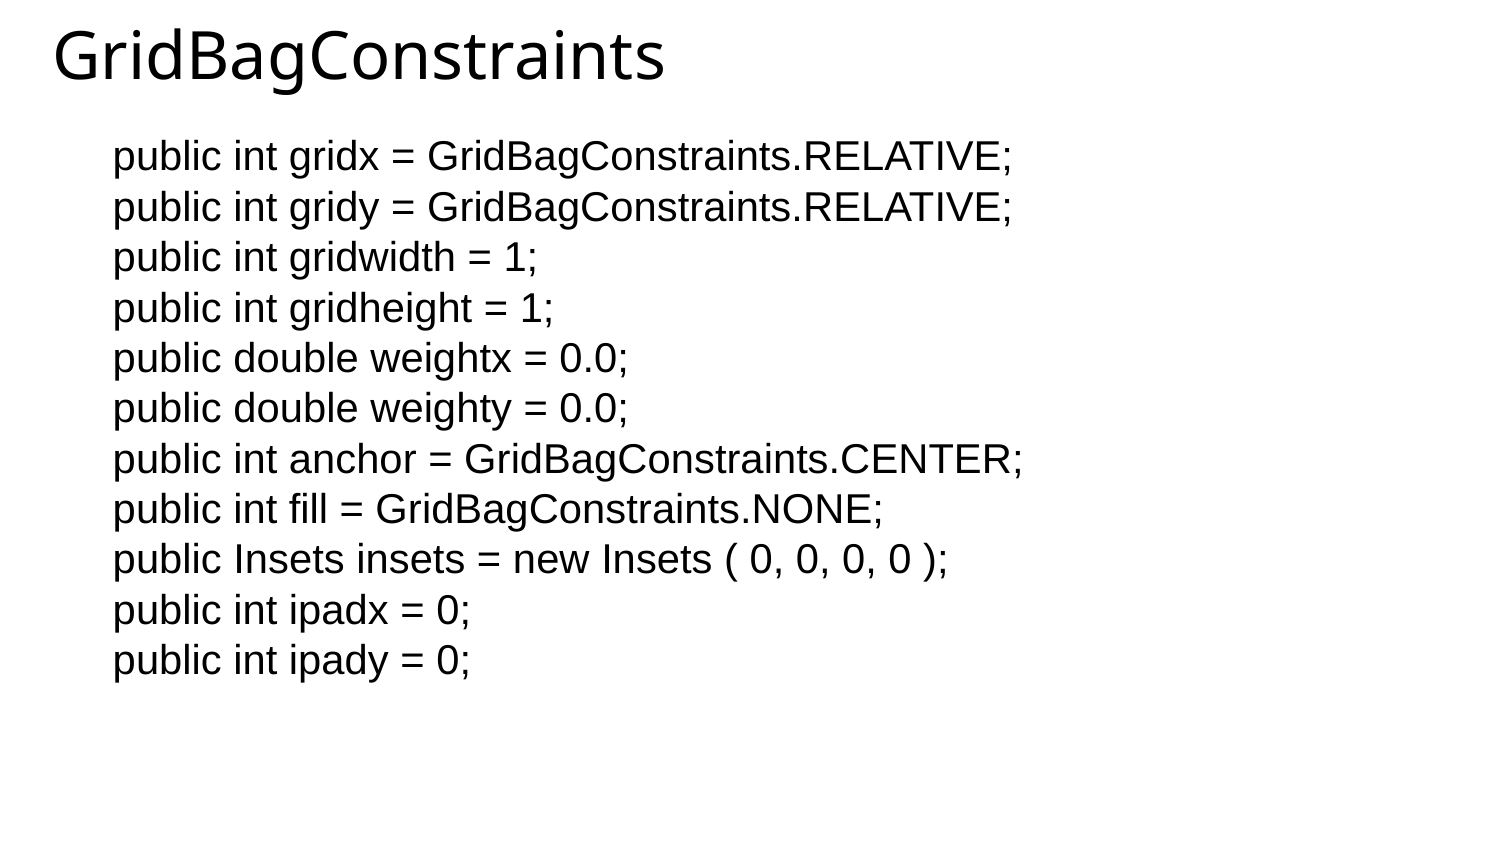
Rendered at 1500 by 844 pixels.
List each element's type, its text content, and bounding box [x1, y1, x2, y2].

list public int gridx = GridBagConstraints.RELATIVE; public int gridy = GridBagConstraints.RELATIVE; public int gridwidth = 1; public int gridheight = 1; public double weightx = 0.0; public double weighty = 0.0; public int anchor = GridBagConstraints.CENTER; public int fill = GridBagConstraints.NONE; public Insets insets = new Insets ( 0, 0, 0, 0 ); public int ipadx = 0; public int ipady = 0; [75, 131, 1400, 722]
title GridBagConstraints [37, 0, 1463, 104]
